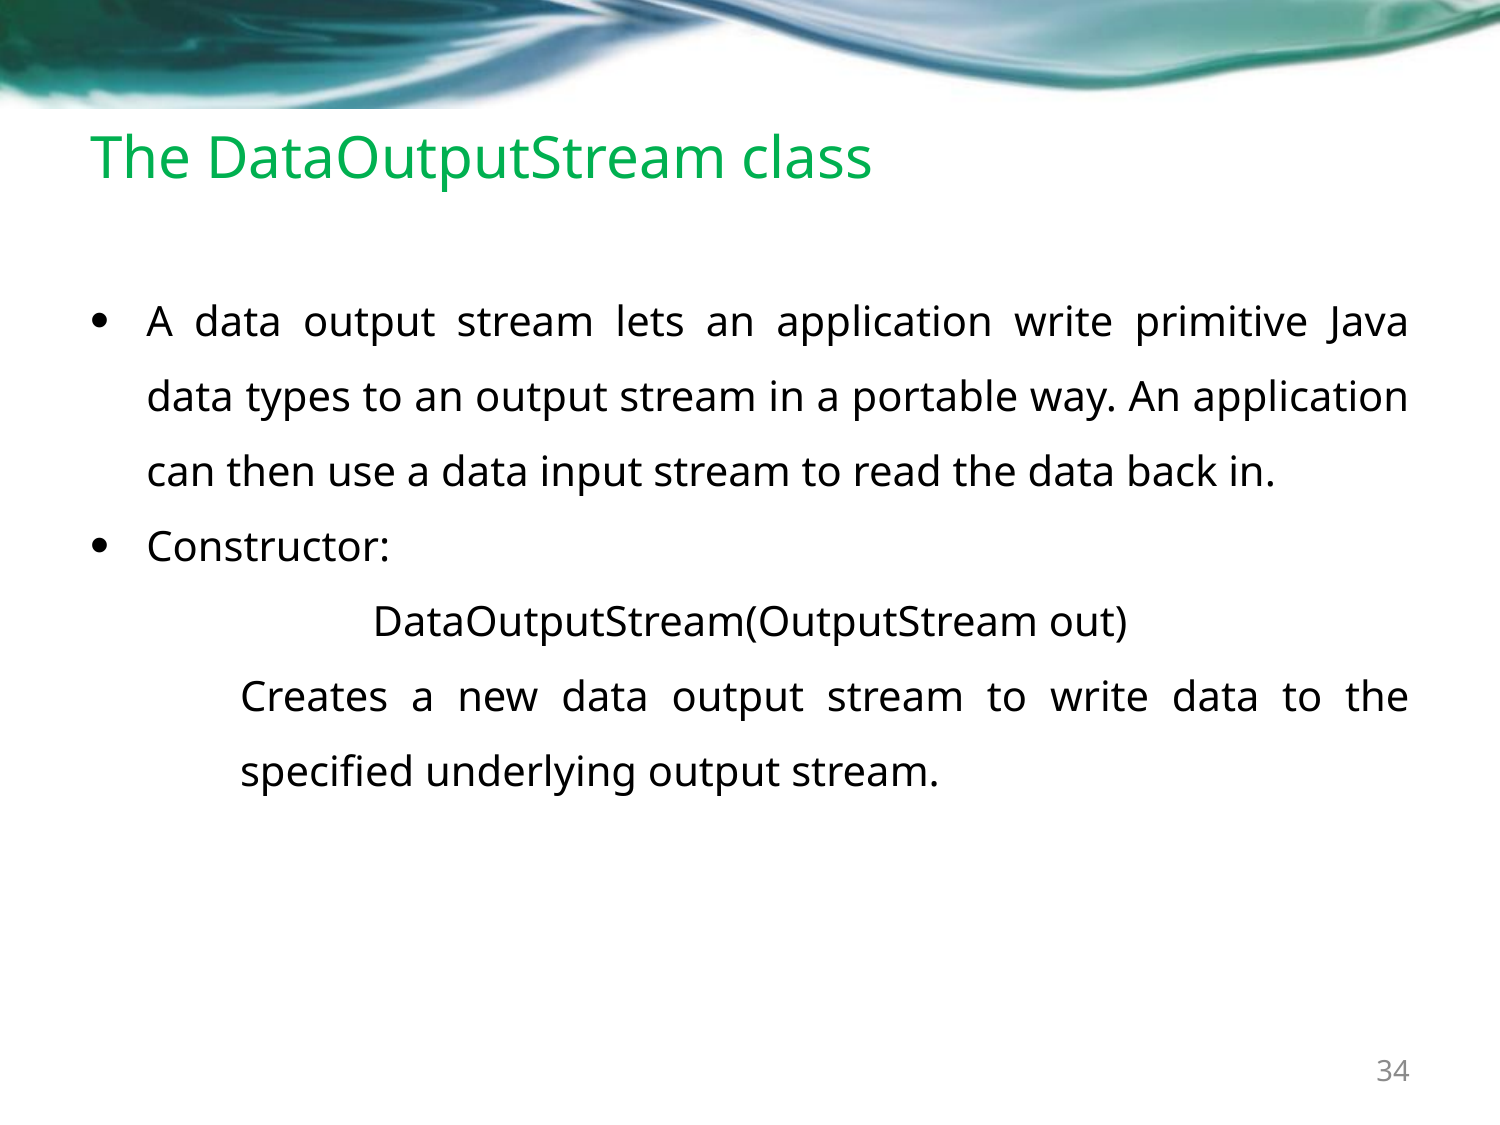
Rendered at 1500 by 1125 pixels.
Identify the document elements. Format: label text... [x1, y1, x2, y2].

slide_number 34 [1074, 1042, 1425, 1103]
title The DataOutputStream class [75, 112, 1425, 250]
list A data output stream lets an application write primitive Java data types to an output stream in a portable way. An application can then use a data input stream to read the data back in. Constructor: DataOutputStream(OutputStream out) Creates a new data output stream to write data to the specified underlying output stream. [75, 262, 1425, 1025]
picture [0, 0, 1500, 109]
